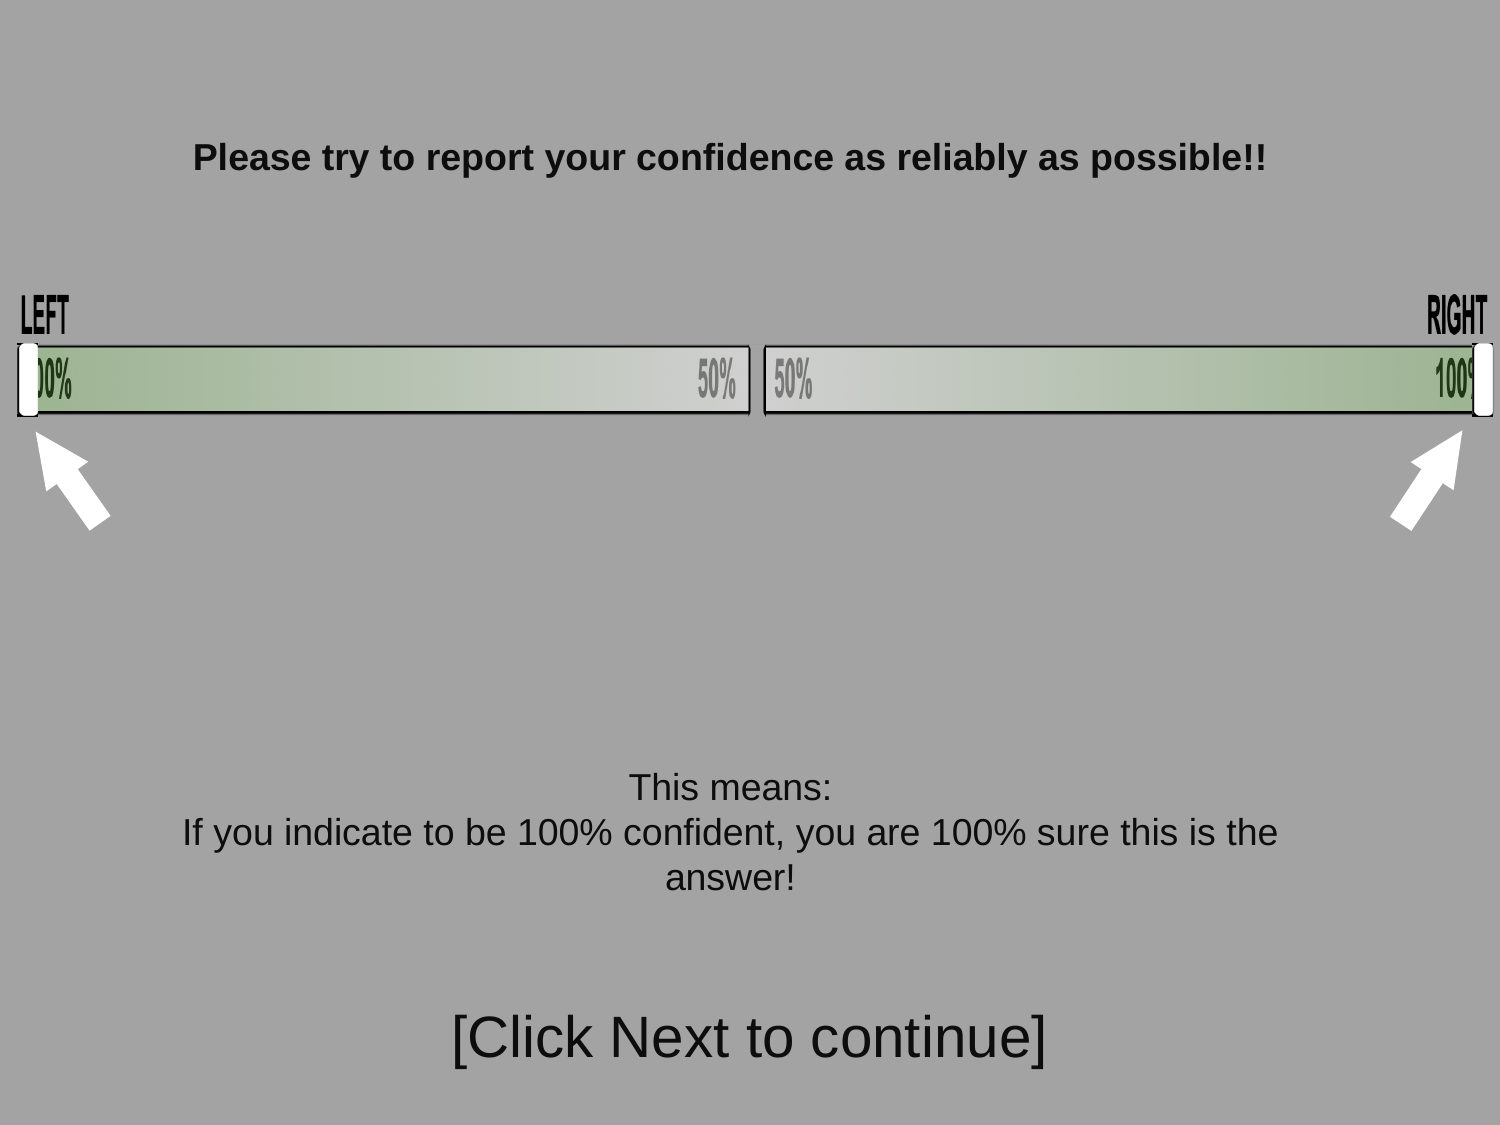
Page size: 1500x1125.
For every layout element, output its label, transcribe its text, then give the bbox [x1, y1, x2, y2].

text_box [Click Next to continue] [436, 991, 1064, 1077]
text_box [33, 430, 113, 533]
text_box [1387, 430, 1465, 533]
text_box Please try to report your confidence as reliably as possible!! This means: If you indicate to be 100% confident, you are 100% sure this is the answer! [135, 125, 1326, 276]
picture [17, 277, 1500, 421]
text_box Please try to report your confidence as reliably as possible!! This means: If you indicate to be 100% confident, you are 100% sure this is the answer! [135, 430, 1326, 906]
